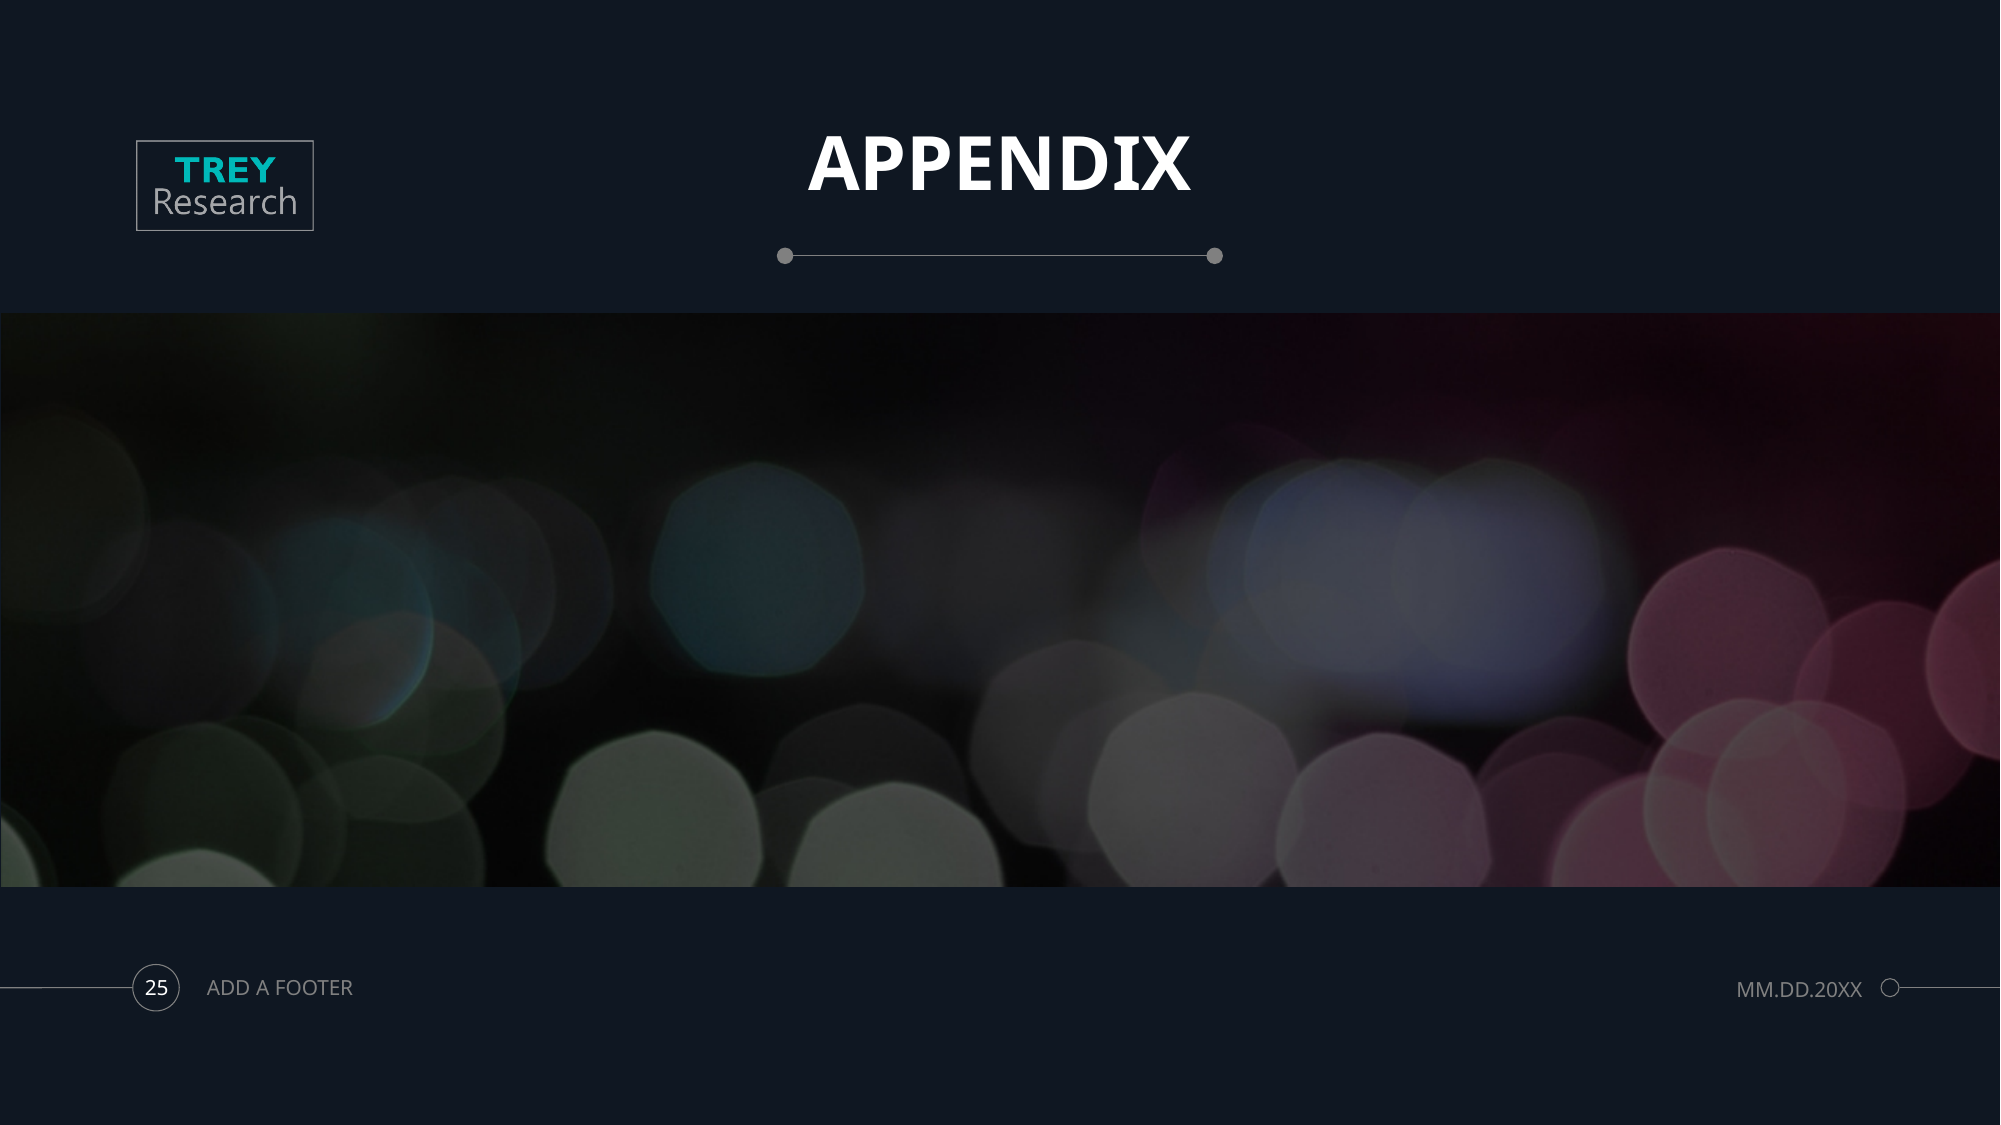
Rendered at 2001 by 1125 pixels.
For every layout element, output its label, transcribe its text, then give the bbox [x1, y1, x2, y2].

title APPENDIX [631, 75, 1369, 207]
footer ADD A FOOTER [191, 964, 671, 1014]
slide_number MM.DD.20XX [1643, 964, 1863, 1014]
picture [136, 140, 314, 231]
slide_number 25 [127, 964, 186, 1014]
picture [0, 313, 2000, 887]
